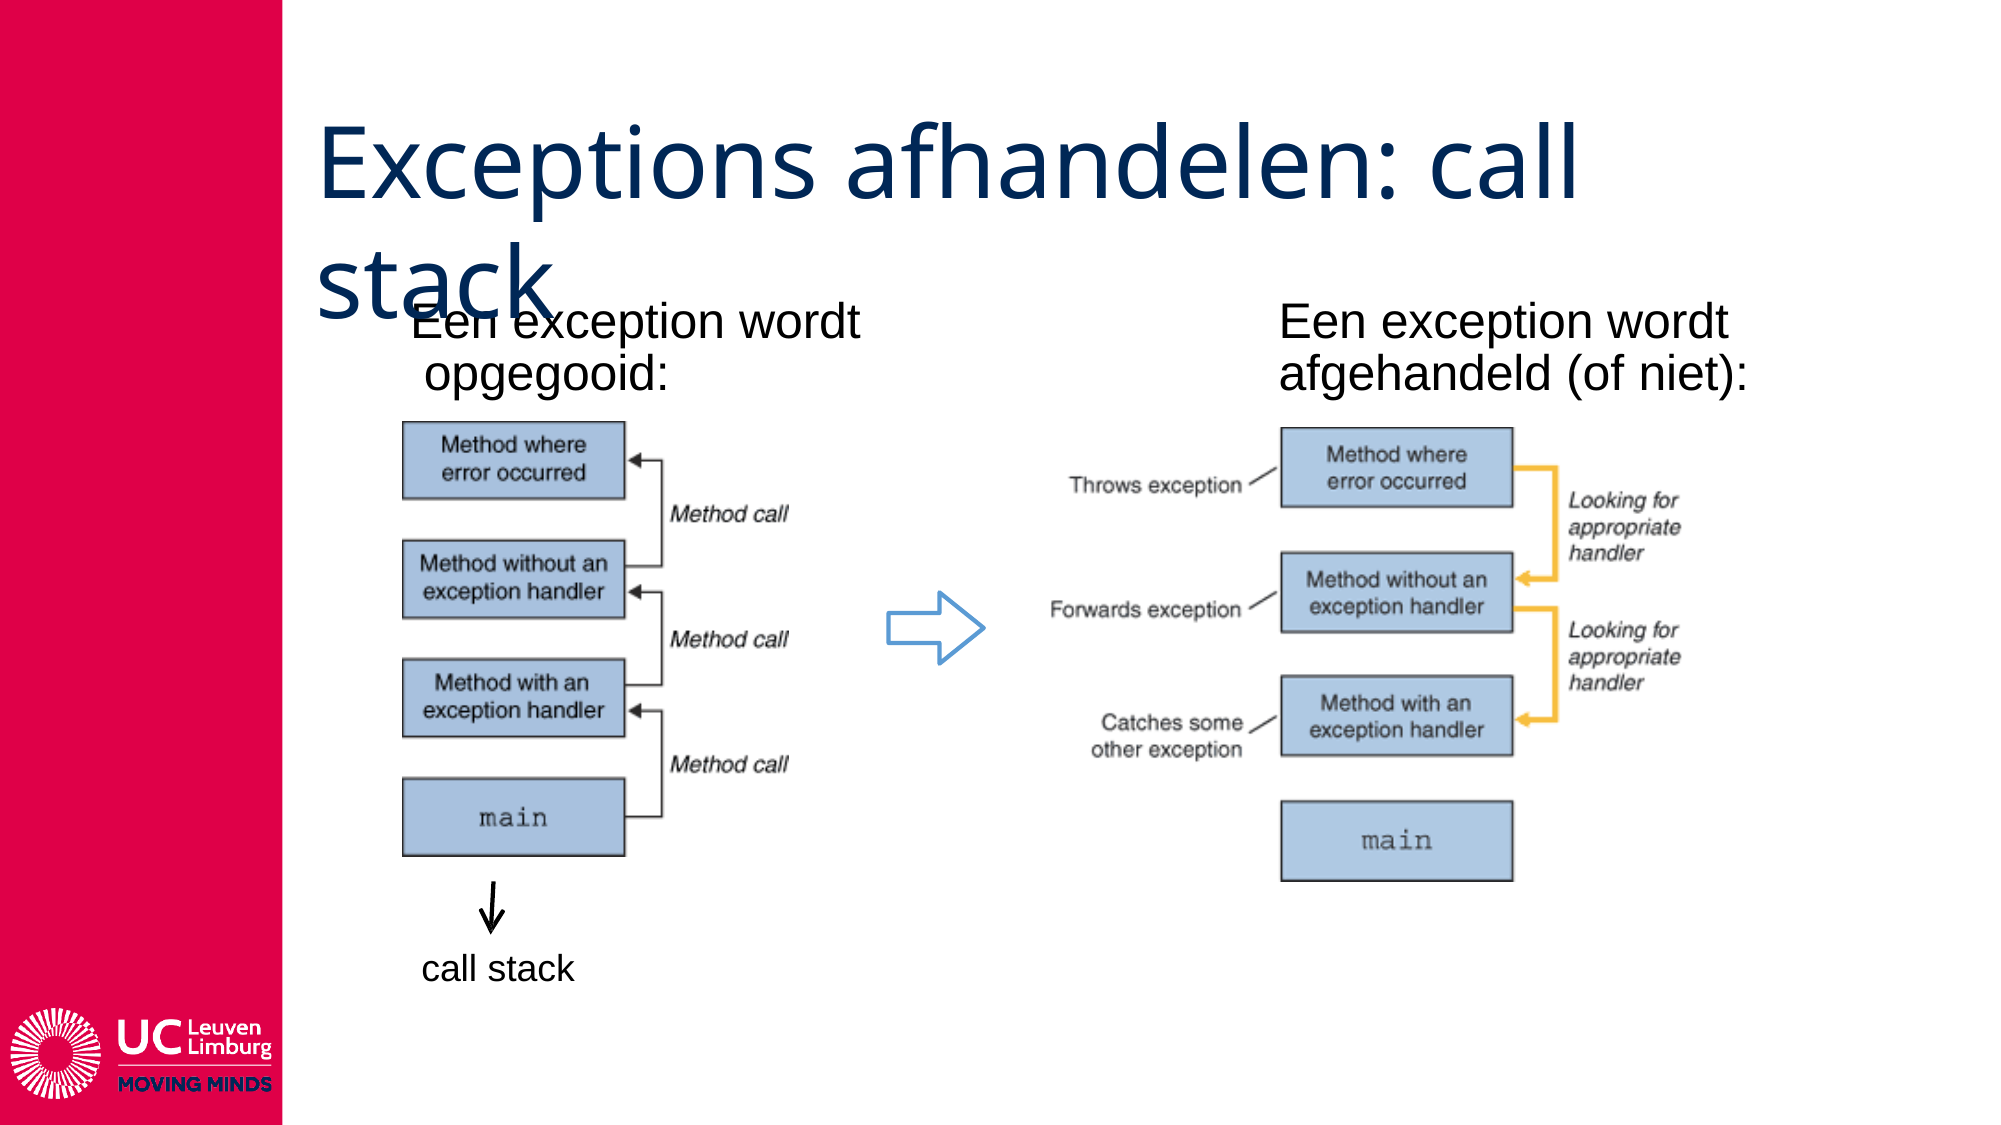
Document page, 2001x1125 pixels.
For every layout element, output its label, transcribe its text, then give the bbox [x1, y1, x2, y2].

text_box [888, 592, 984, 664]
text_box call stack [419, 942, 578, 990]
text_box [478, 881, 505, 935]
title Exceptions afhandelen: call stack [313, 96, 1776, 339]
text_box [402, 421, 789, 857]
text_box Een exception wordt afgehandeld (of niet): [1276, 339, 1754, 401]
text_box [1050, 427, 1682, 882]
picture [10, 1008, 272, 1099]
text_box Een exception wordt opgegooid: [408, 339, 866, 401]
